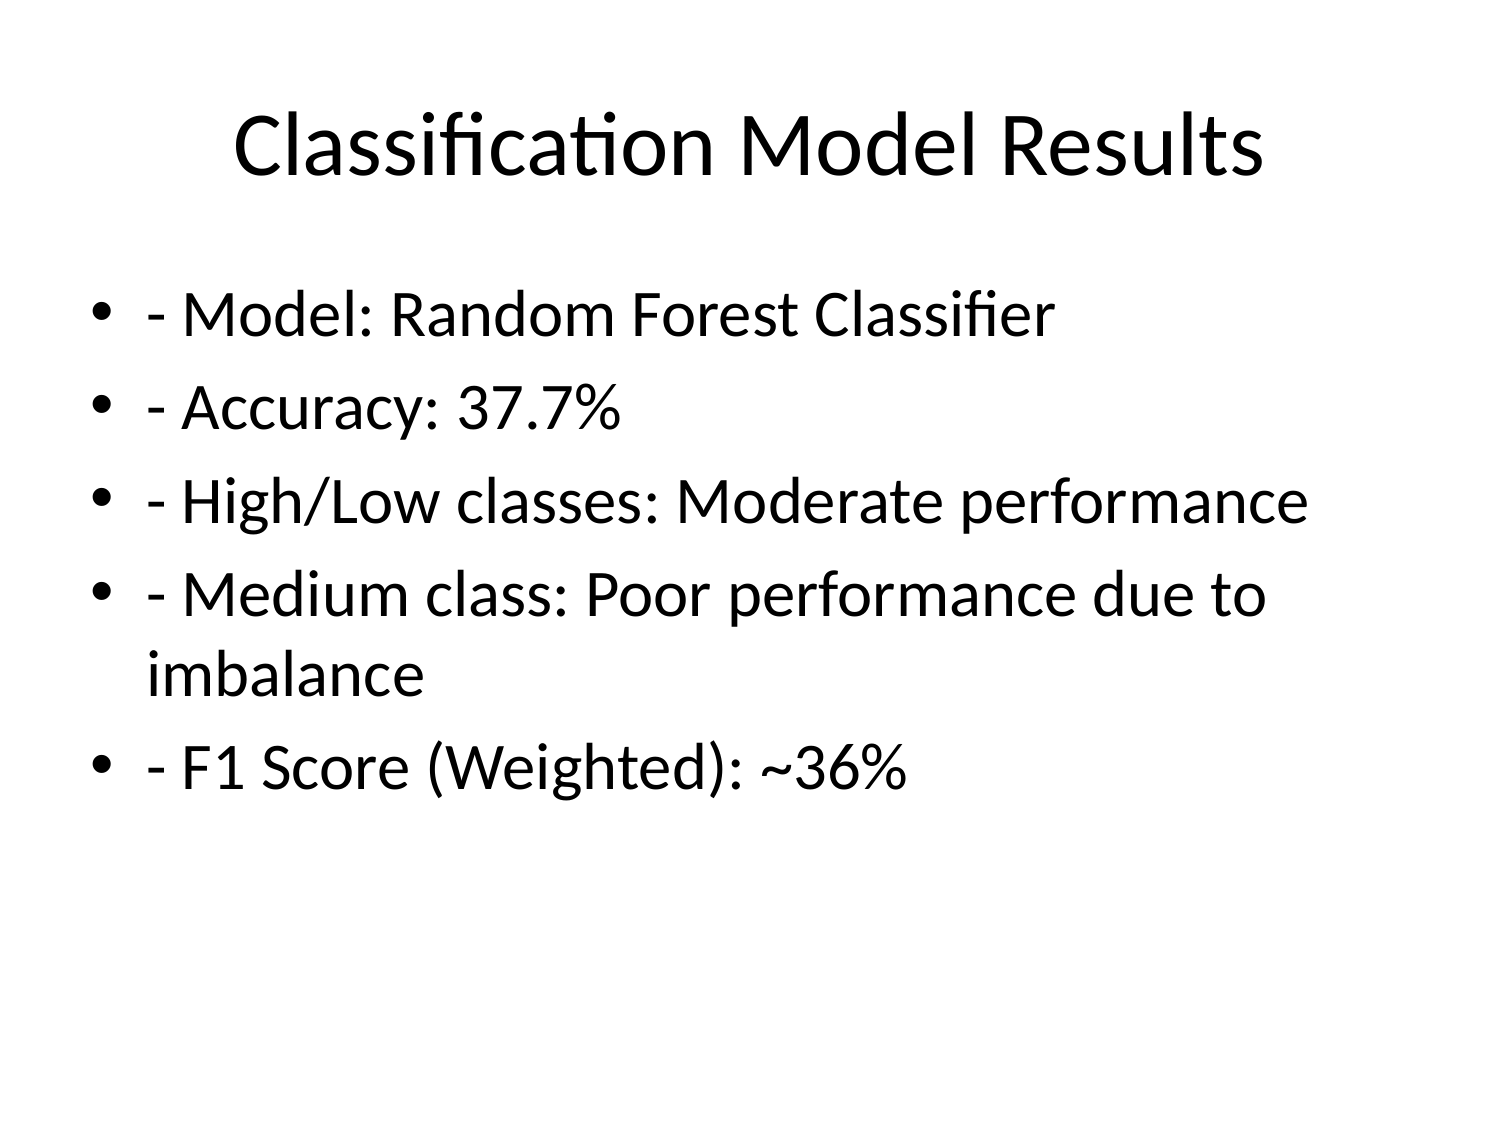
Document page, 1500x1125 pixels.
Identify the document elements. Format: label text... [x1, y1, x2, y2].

list - Model: Random Forest Classifier - Accuracy: 37.7% - High/Low classes: Moderate performance - Medium class: Poor performance due to imbalance - F1 Score (Weighted): ~36% [75, 262, 1425, 1005]
title Classification Model Results [75, 45, 1425, 233]
